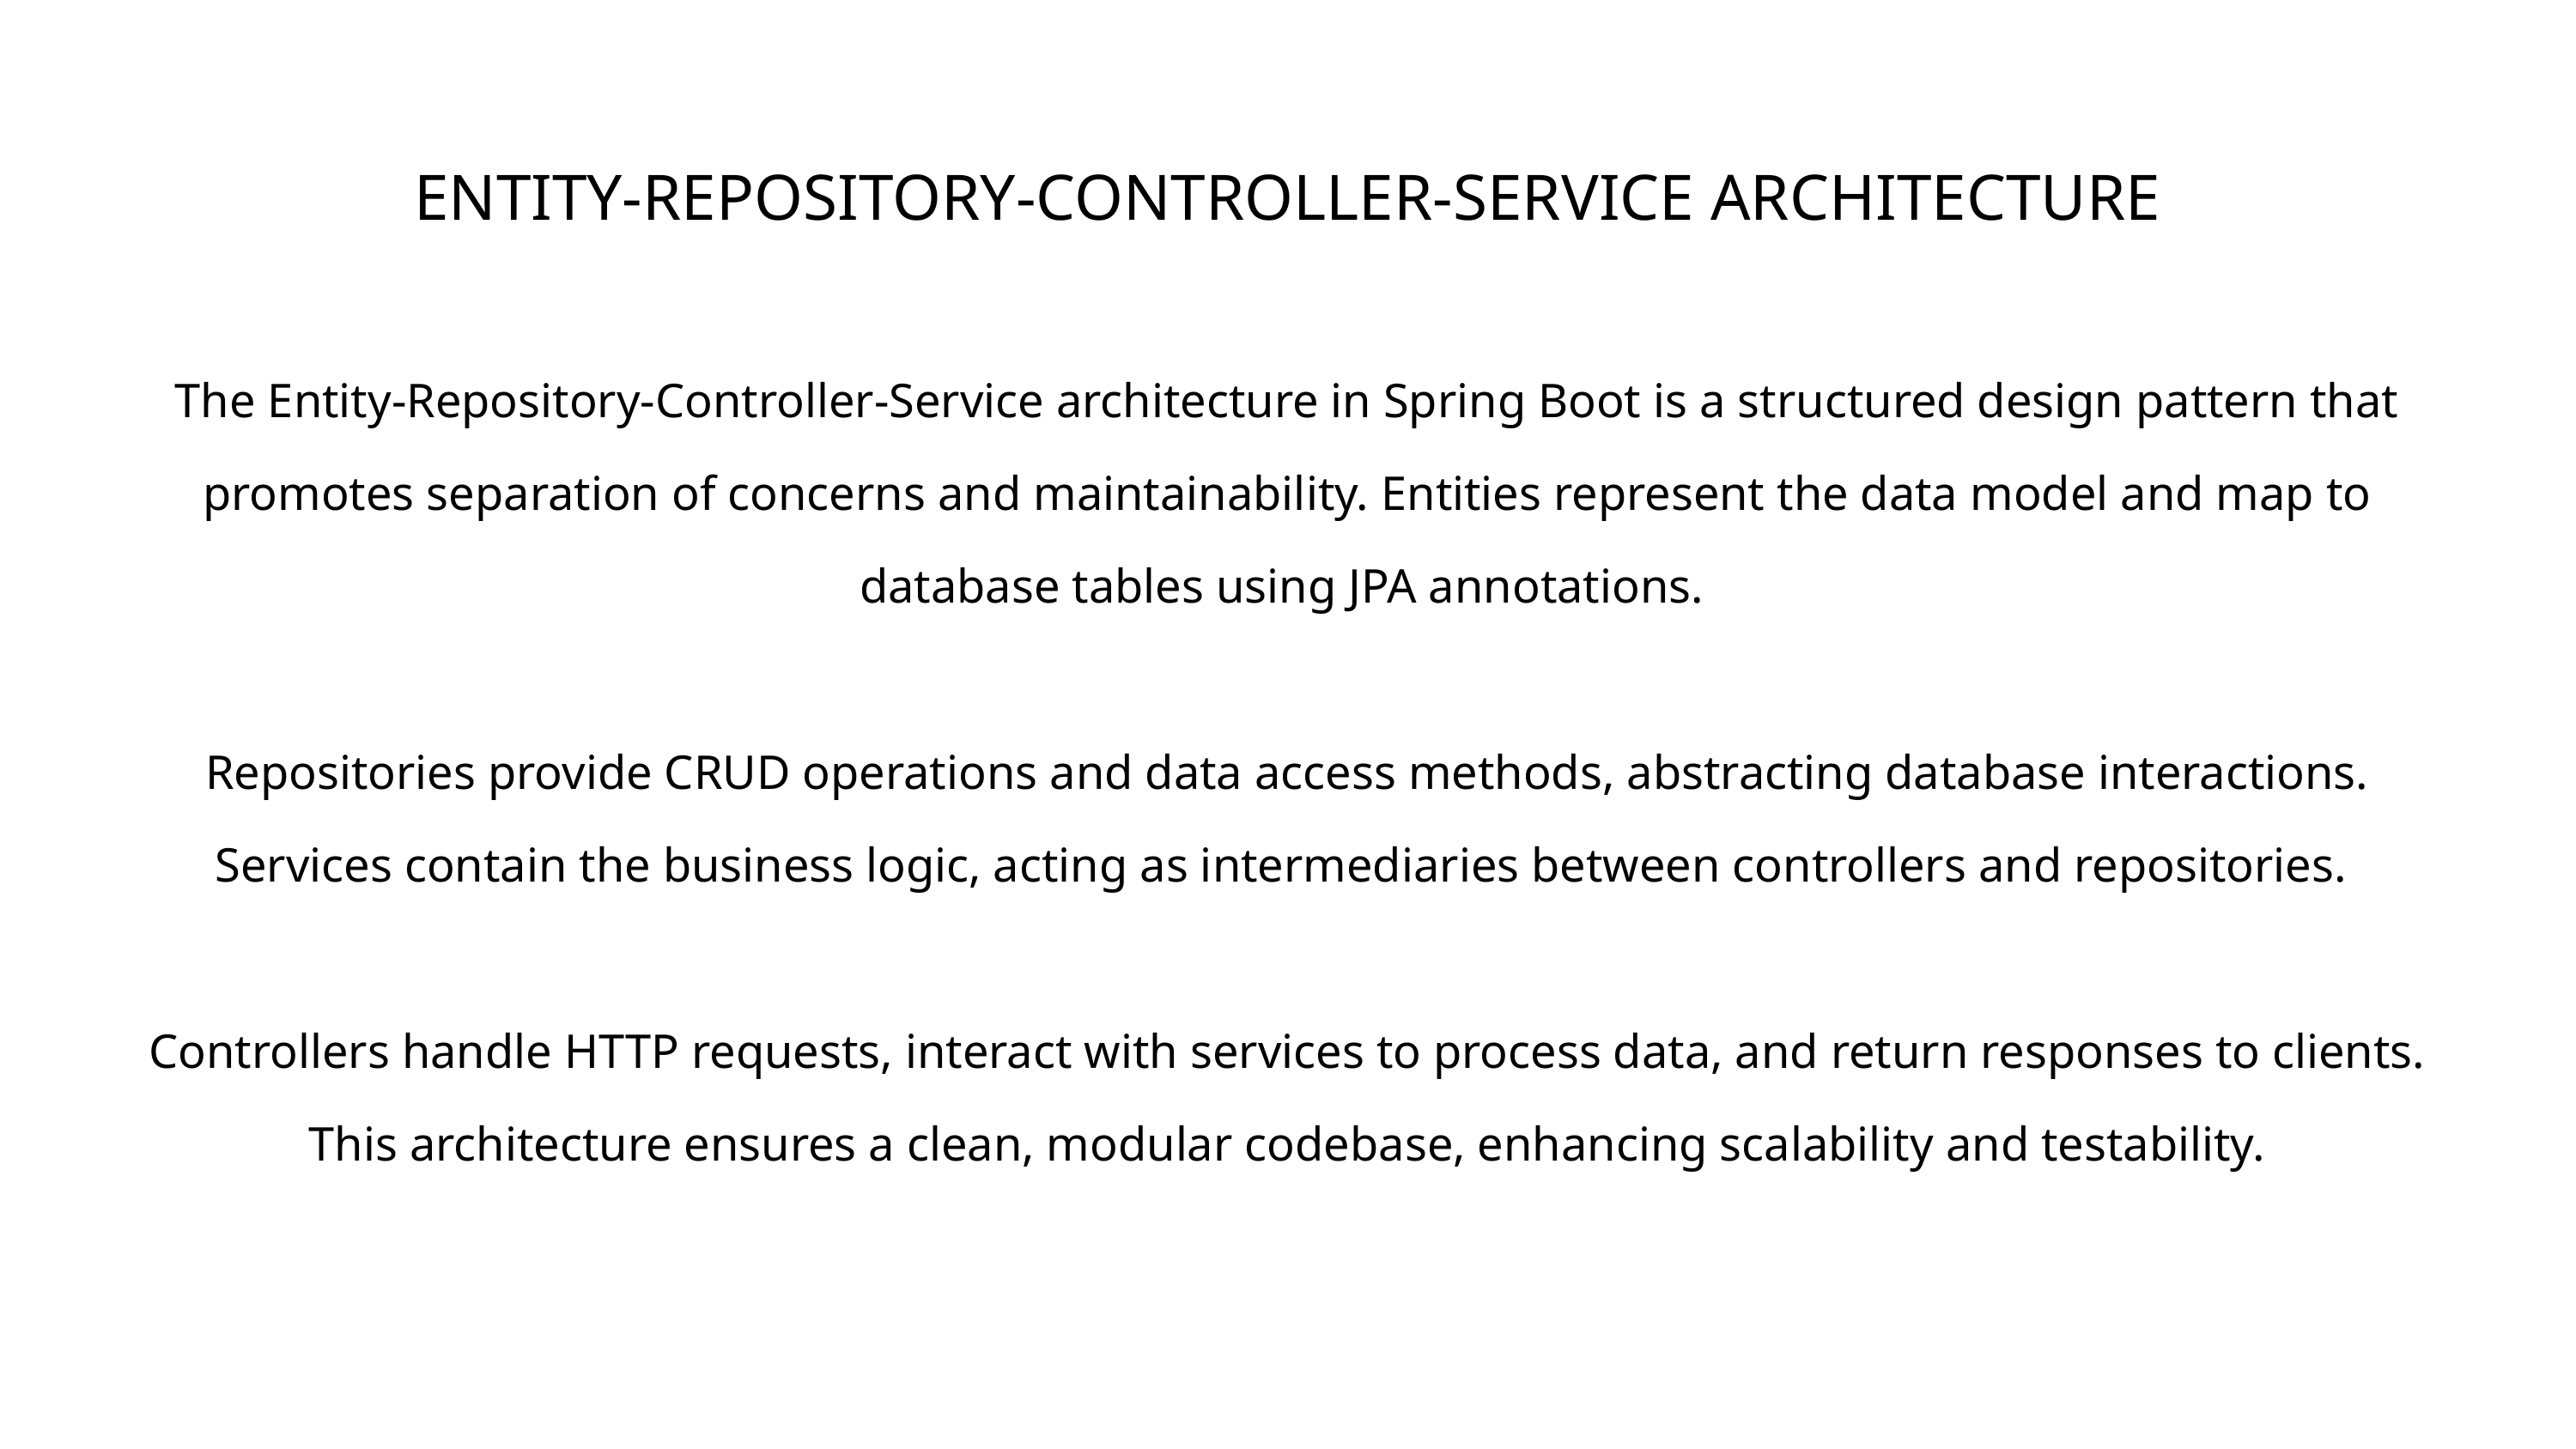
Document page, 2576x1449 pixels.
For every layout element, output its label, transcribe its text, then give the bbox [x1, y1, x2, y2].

text_box ENTITY-REPOSITORY-CONTROLLER-SERVICE ARCHITECTURE [144, 107, 2432, 233]
text_box The Entity-Repository-Controller-Service architecture in Spring Boot is a structured design pattern that promotes separation of concerns and maintainability. Entities represent the data model and map to database tables using JPA annotations. Repositories provide CRUD operations and data access methods, abstracting database interactions. Services contain the business logic, acting as intermediaries between controllers and repositories. Controllers handle HTTP requests, interact with services to process data, and return responses to clients. This architecture ensures a clean, modular codebase, enhancing scalability and testability. [144, 333, 2432, 1171]
